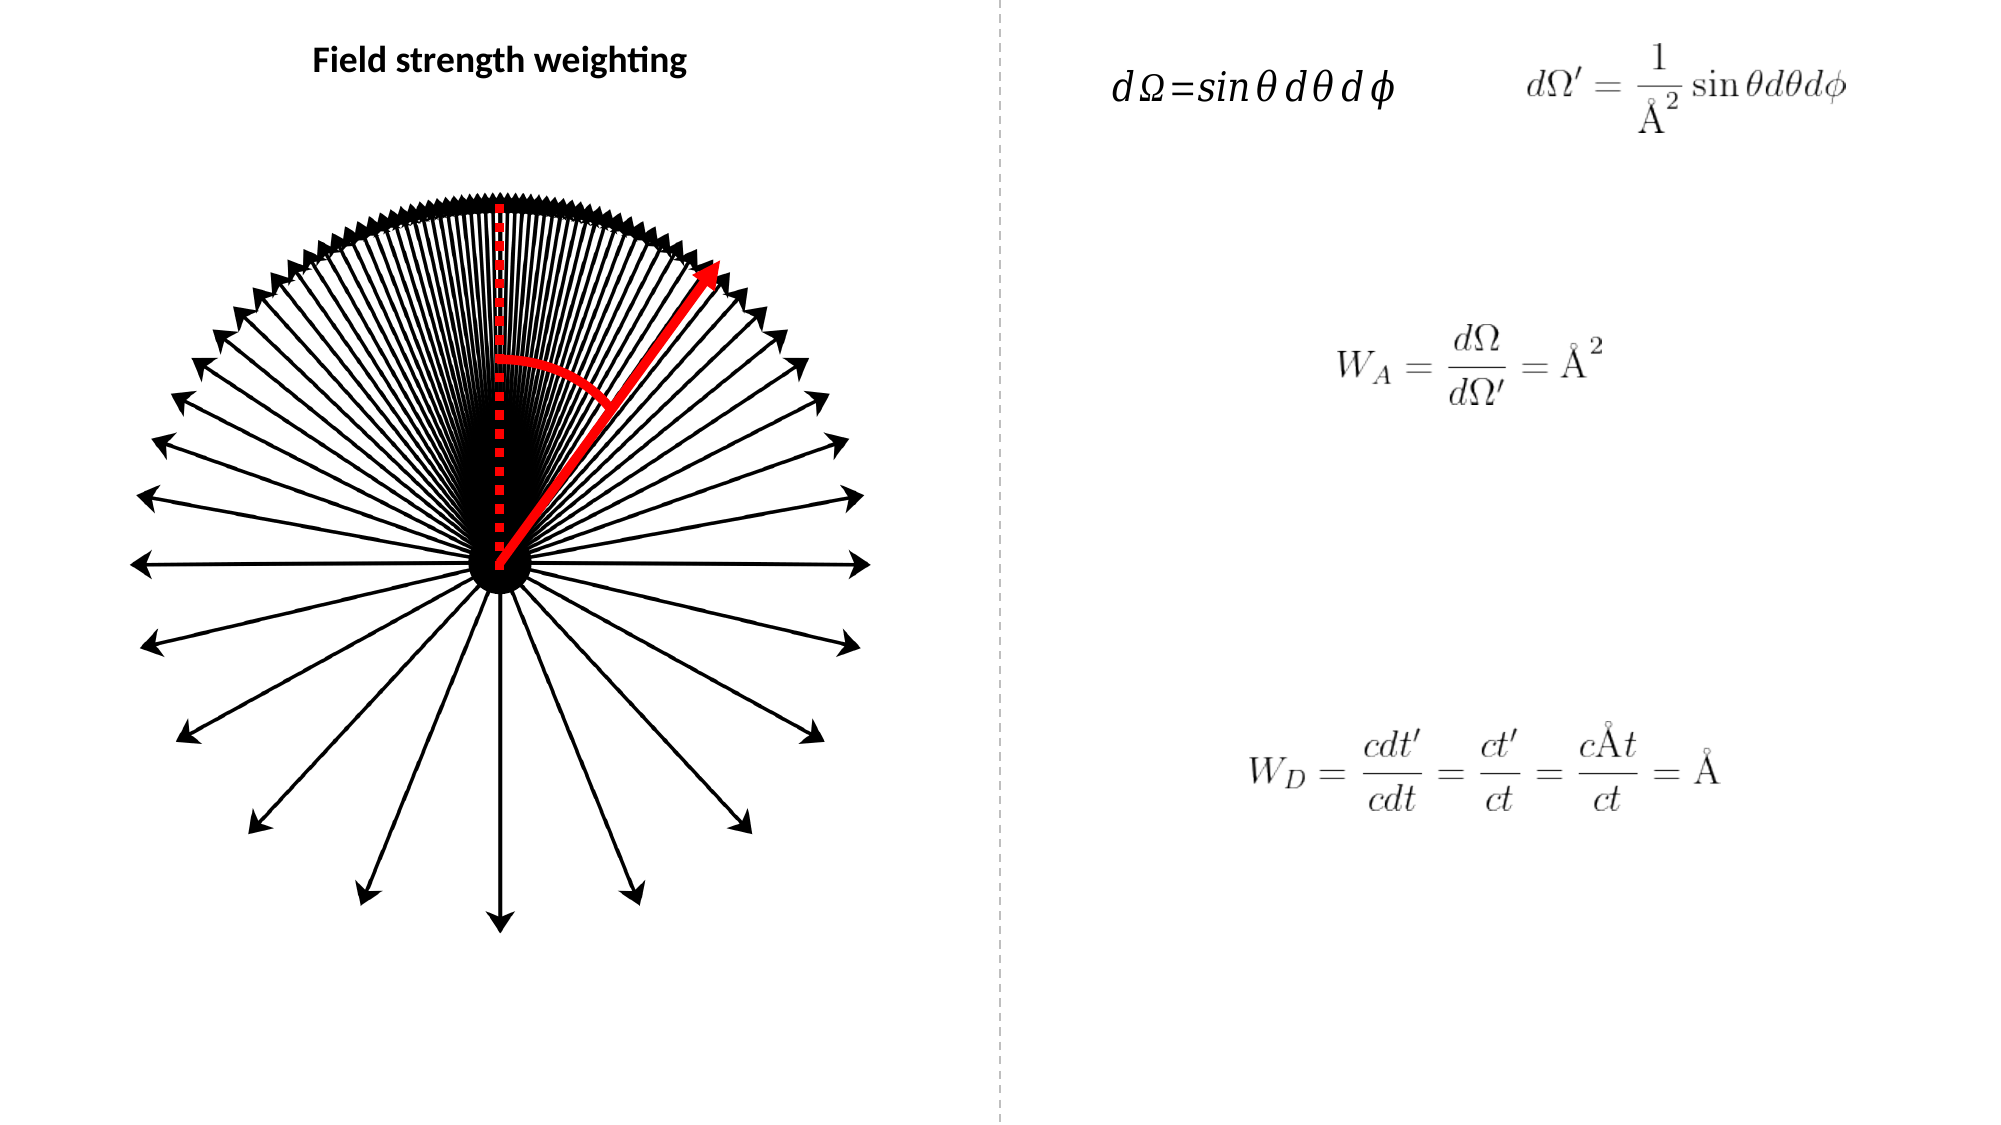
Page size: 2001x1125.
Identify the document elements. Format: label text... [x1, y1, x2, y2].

picture [1337, 324, 1602, 405]
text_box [0, 172, 1091, 953]
picture [1511, 43, 1855, 133]
picture [1249, 720, 1721, 811]
text_box Field strength weighting [0, 27, 999, 88]
